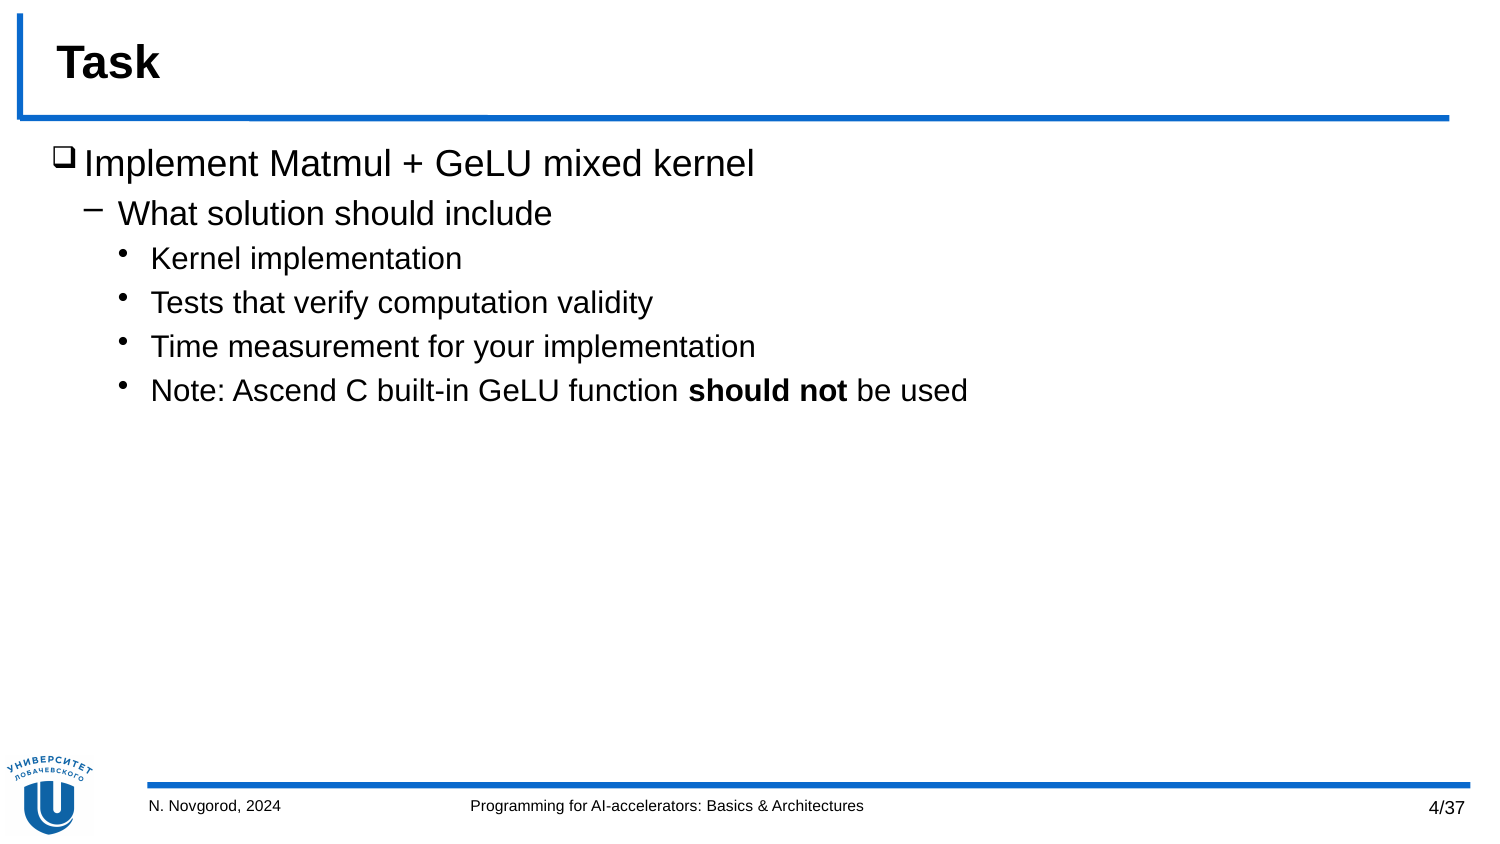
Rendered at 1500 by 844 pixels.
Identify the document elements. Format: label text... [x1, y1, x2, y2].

list Implement Matmul + GeLU mixed kernel What solution should include Kernel implementation Tests that verify computation validity Time measurement for your implementation Note: Ascend C built-in GeLU function should not be used [35, 131, 1475, 774]
slide_number N. Novgorod, 2024 [133, 788, 445, 844]
slide_number 4/37 [1338, 788, 1481, 844]
footer Programming for AI-accelerators: Basics & Architectures [455, 788, 1329, 844]
title Task [41, 25, 1475, 95]
picture [5, 755, 94, 836]
